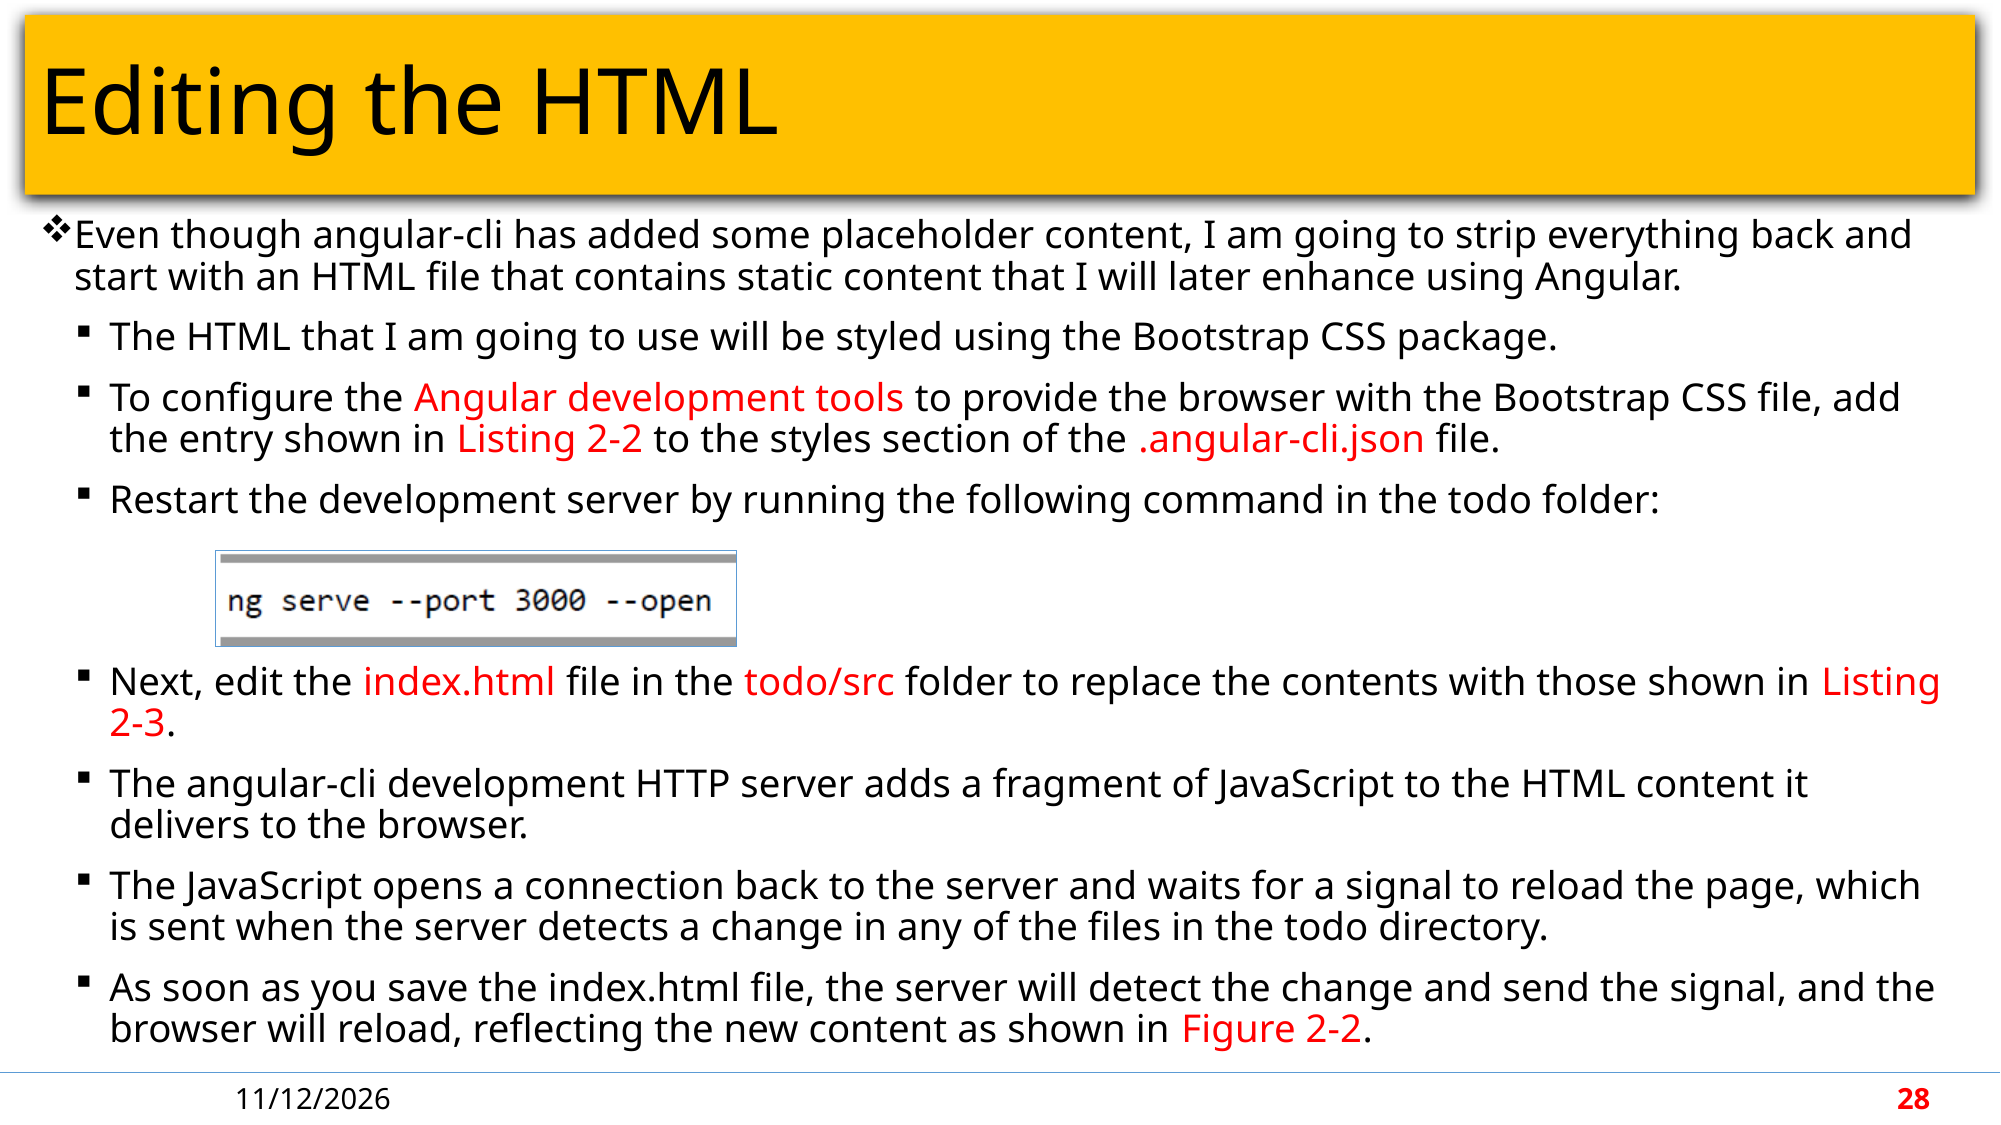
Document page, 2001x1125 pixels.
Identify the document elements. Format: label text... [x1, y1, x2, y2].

slide_number 28 [1495, 1072, 1946, 1115]
title Editing the HTML [24, 14, 1975, 195]
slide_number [220, 1072, 671, 1115]
picture [215, 550, 737, 646]
list Even though angular-cli has added some placeholder content, I am going to strip everything back and start with an HTML file that contains static content that I will later enhance using Angular. The HTML that I am going to use will be styled using the Bootstrap CSS package. To configure the Angular development tools to provide the browser with the Bootstrap CSS file, add the entry shown in Listing 2-2 to the styles section of the .angular-cli.json file. Restart the development server by running the following command in the todo folder: Next, edit the index.html file in the todo/src folder to replace the contents with those shown in Listing 2-3. The angular-cli development HTTP server adds a fragment of JavaScript to the HTML content it delivers to the browser. The JavaScript opens a connection back to the server and waits for a signal to reload the page, which is sent when the server detects a change in any of the files in the todo directory. As soon as you save the index.html file, the server will detect the change and send the signal, and the browser will reload, reflecting the new content as shown in Figure 2-2. [24, 208, 1975, 1063]
